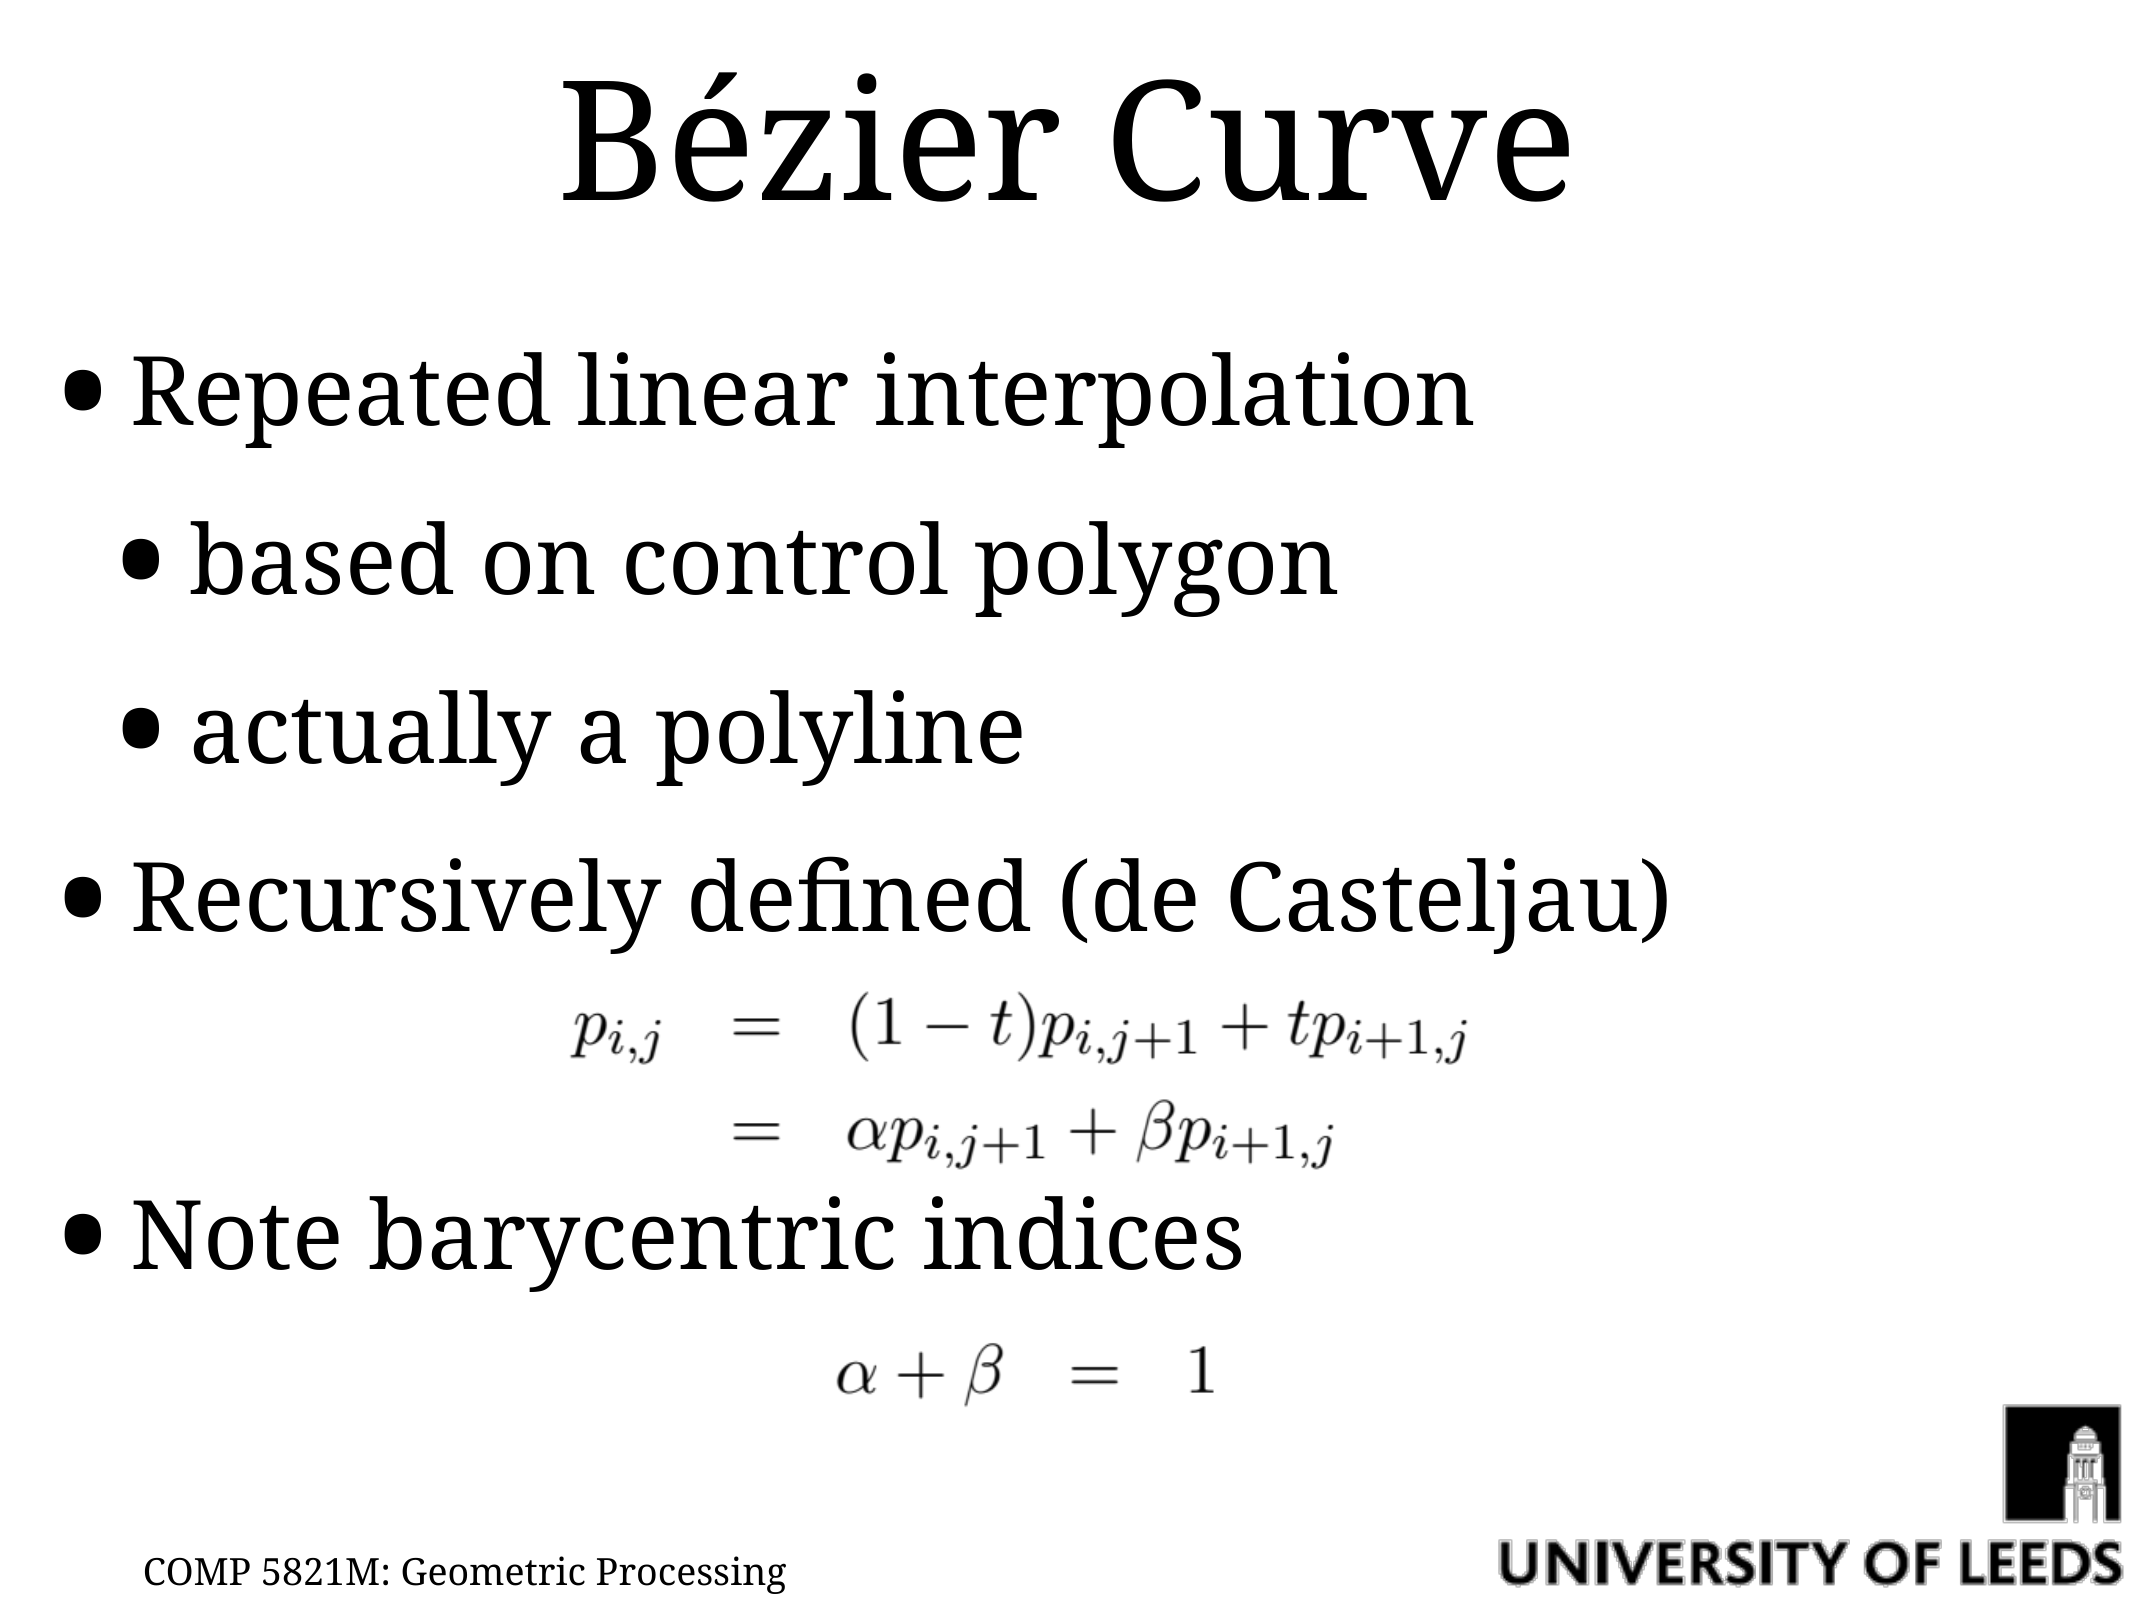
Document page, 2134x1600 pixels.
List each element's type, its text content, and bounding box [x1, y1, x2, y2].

picture [1491, 1363, 2132, 1600]
title Bézier Curve [1, 7, 2134, 255]
picture [531, 941, 1539, 1201]
list Repeated linear interpolation based on control polygon actually a polyline Recursively defined (de Casteljau) Note barycentric indices [1, 255, 2134, 1363]
picture [771, 1291, 1266, 1444]
